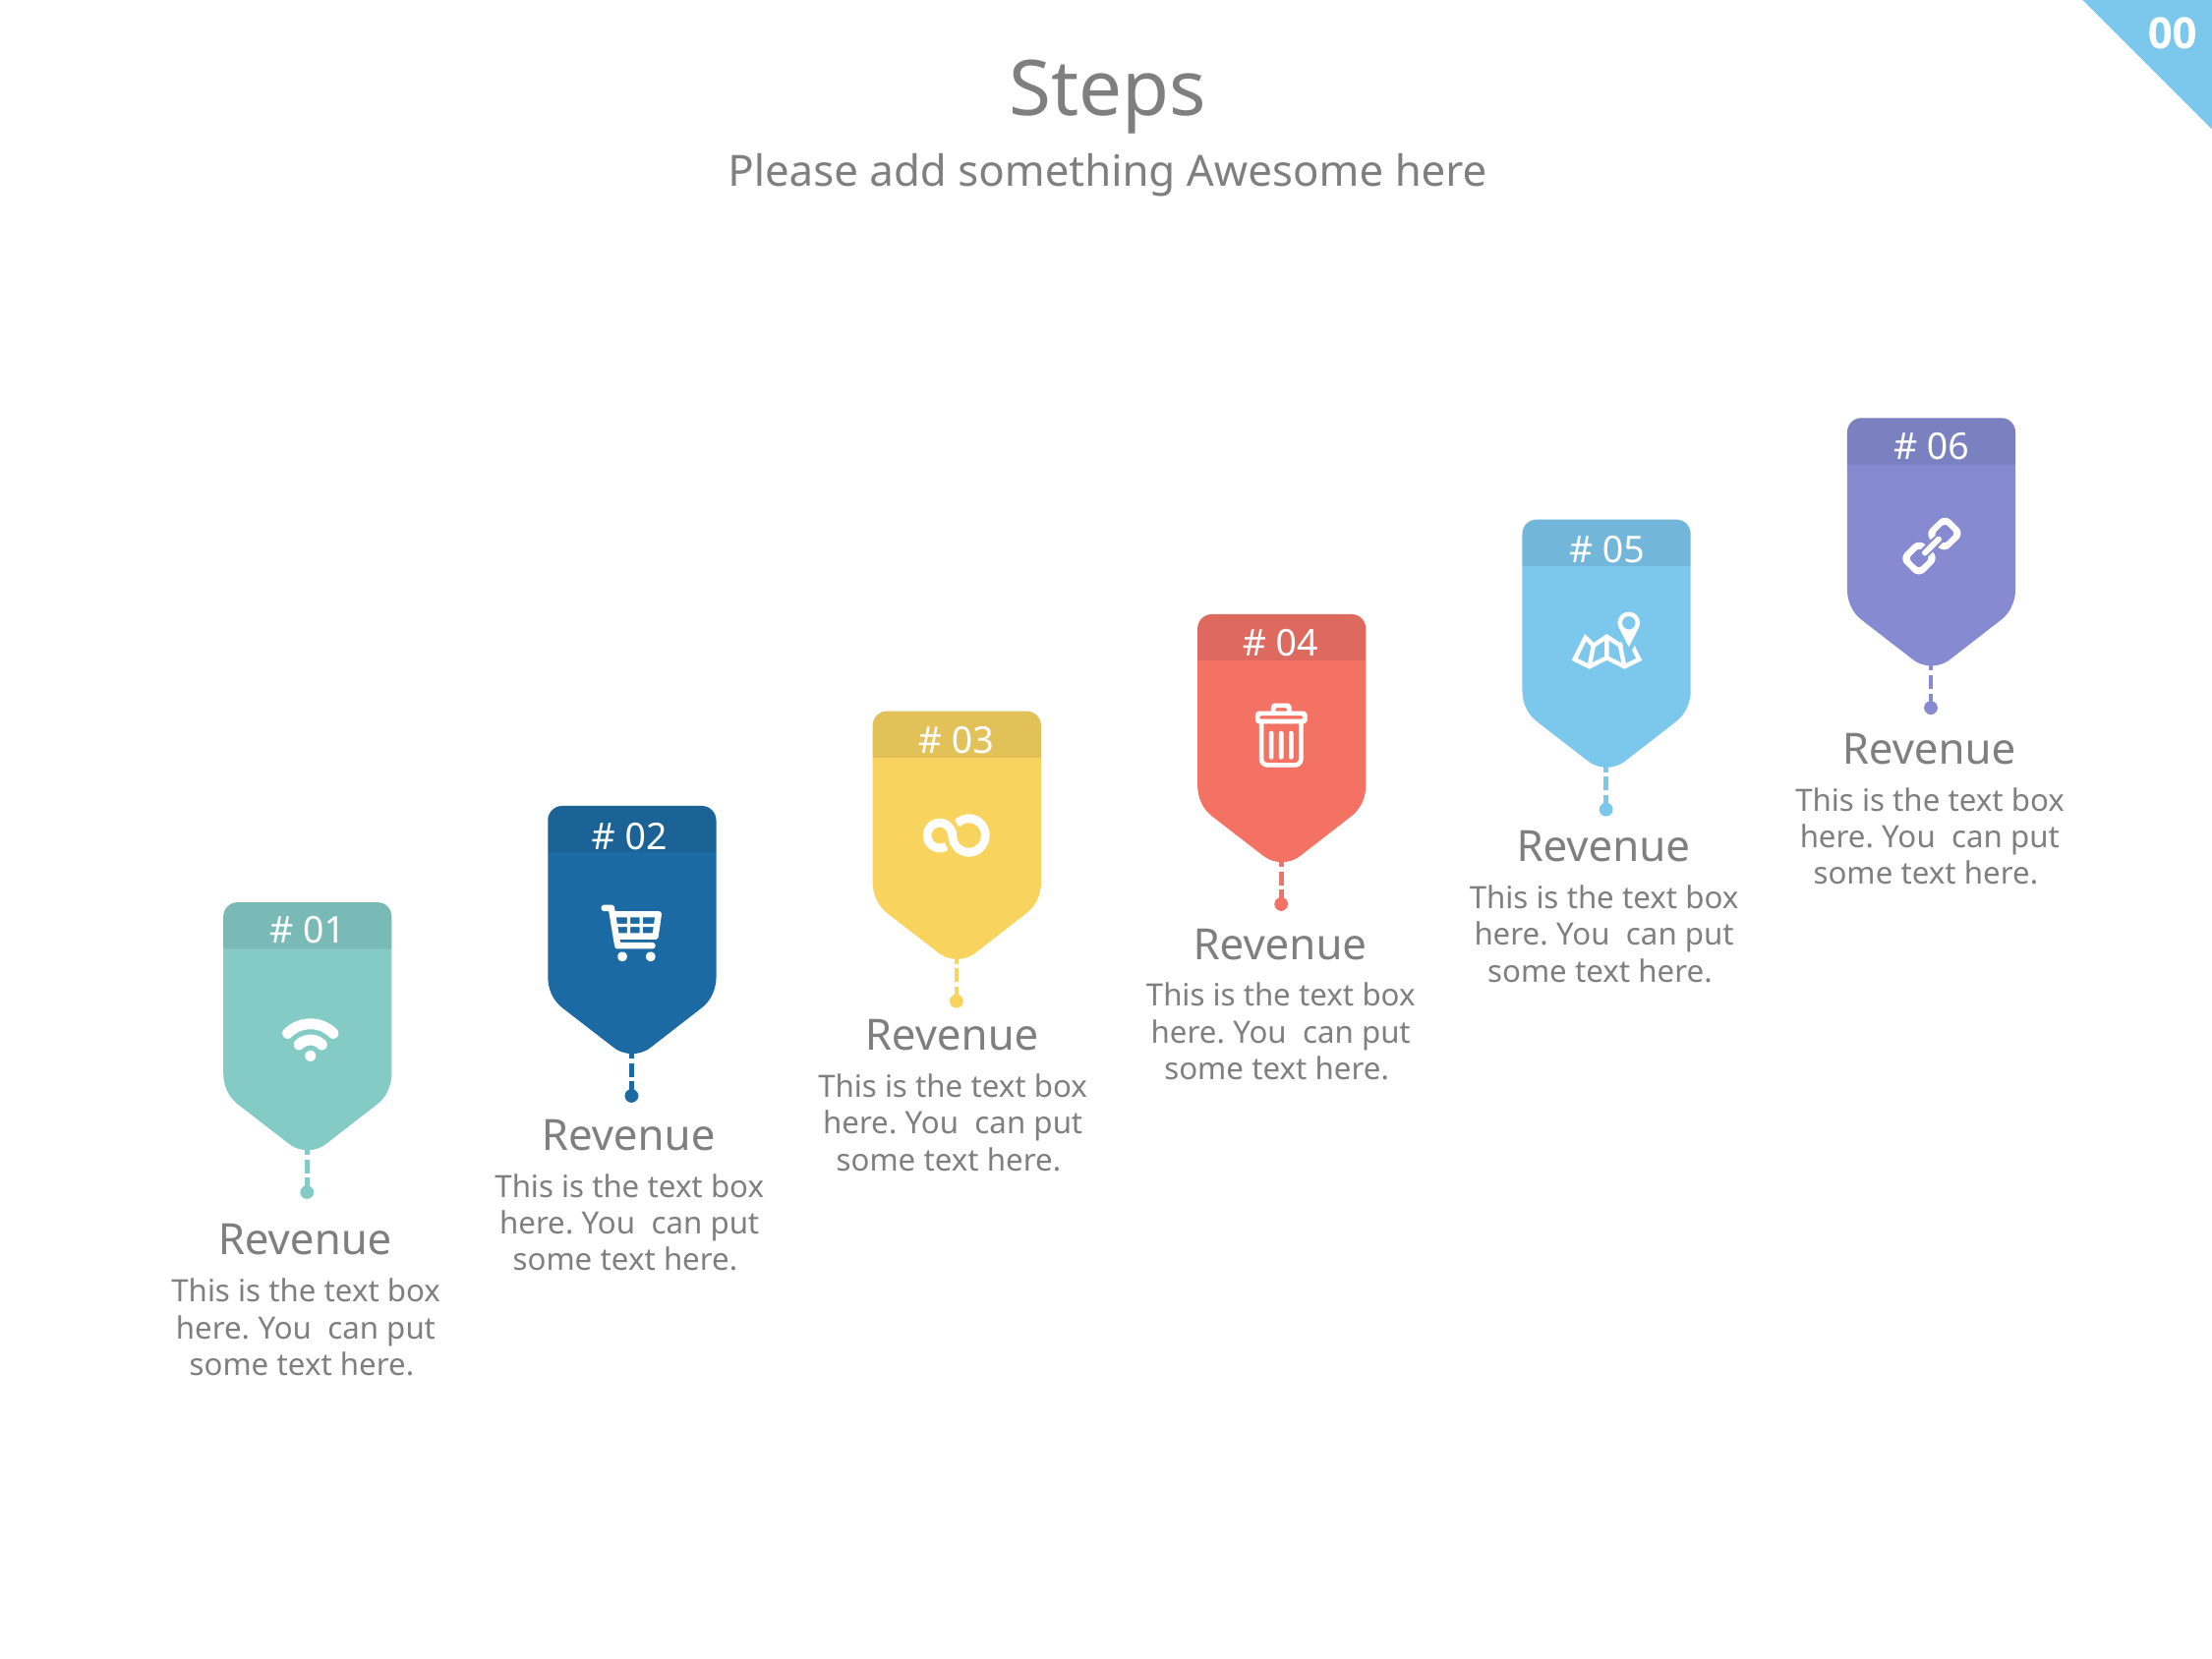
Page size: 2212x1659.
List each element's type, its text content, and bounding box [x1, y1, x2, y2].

text_box Steps [994, 31, 1221, 136]
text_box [442, 1100, 817, 1287]
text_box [1093, 909, 1469, 1096]
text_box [119, 1204, 494, 1391]
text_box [872, 711, 1041, 1000]
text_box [2080, 0, 2212, 130]
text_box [1846, 418, 2016, 709]
text_box Please add something Awesome here [713, 136, 1502, 202]
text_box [548, 805, 717, 1097]
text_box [282, 1018, 339, 1061]
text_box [1197, 613, 1367, 904]
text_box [765, 1000, 1140, 1186]
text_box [1417, 811, 1792, 998]
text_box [1742, 714, 2118, 900]
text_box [1902, 517, 1961, 575]
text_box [223, 901, 392, 1193]
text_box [601, 904, 662, 962]
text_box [1522, 519, 1691, 810]
